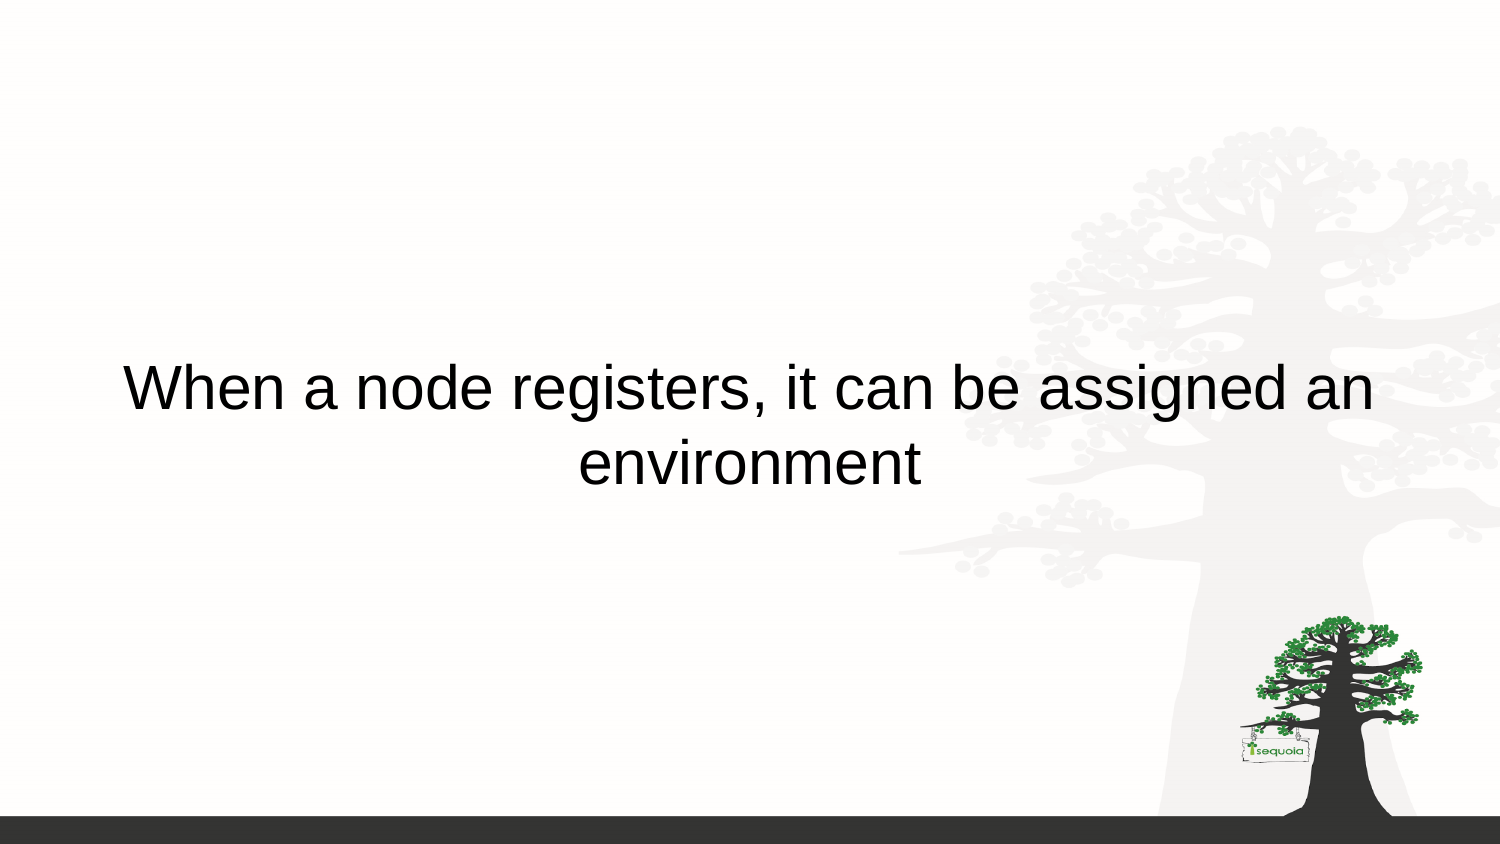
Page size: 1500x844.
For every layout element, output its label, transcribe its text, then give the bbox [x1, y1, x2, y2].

picture [0, 0, 1500, 844]
title When a node registers, it can be assigned an environment [51, 352, 1449, 491]
